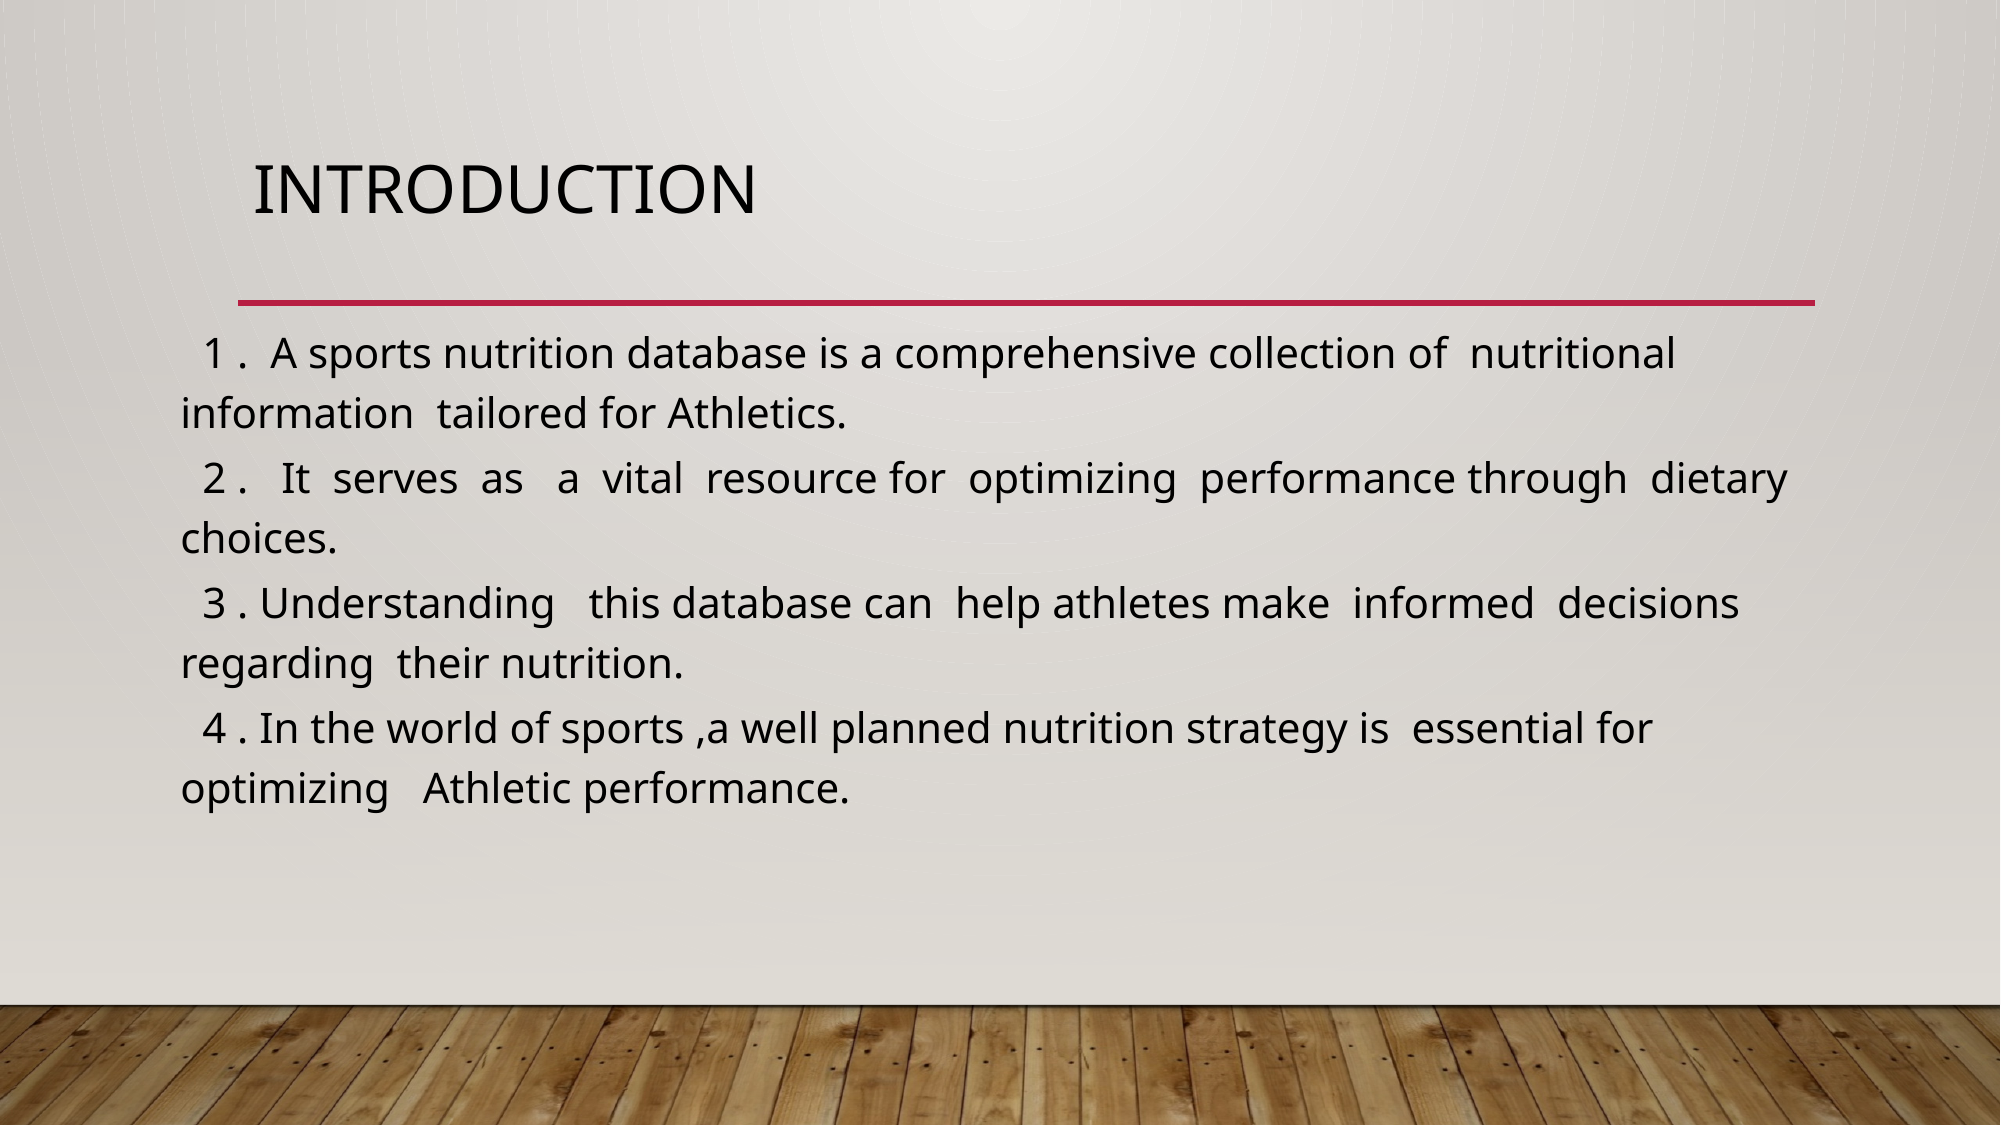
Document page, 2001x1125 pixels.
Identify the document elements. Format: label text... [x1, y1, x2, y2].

picture [0, 1005, 2000, 1125]
title introduction [238, 148, 1814, 253]
list 1 . A sports nutrition database is a comprehensive collection of nutritional information tailored for Athletics. 2 . It serves as a vital resource for optimizing performance through dietary choices. 3 . Understanding this database can help athletes make informed decisions regarding their nutrition. 4 . In the world of sports ,a well planned nutrition strategy is essential for optimizing Athletic performance. [165, 308, 1879, 977]
